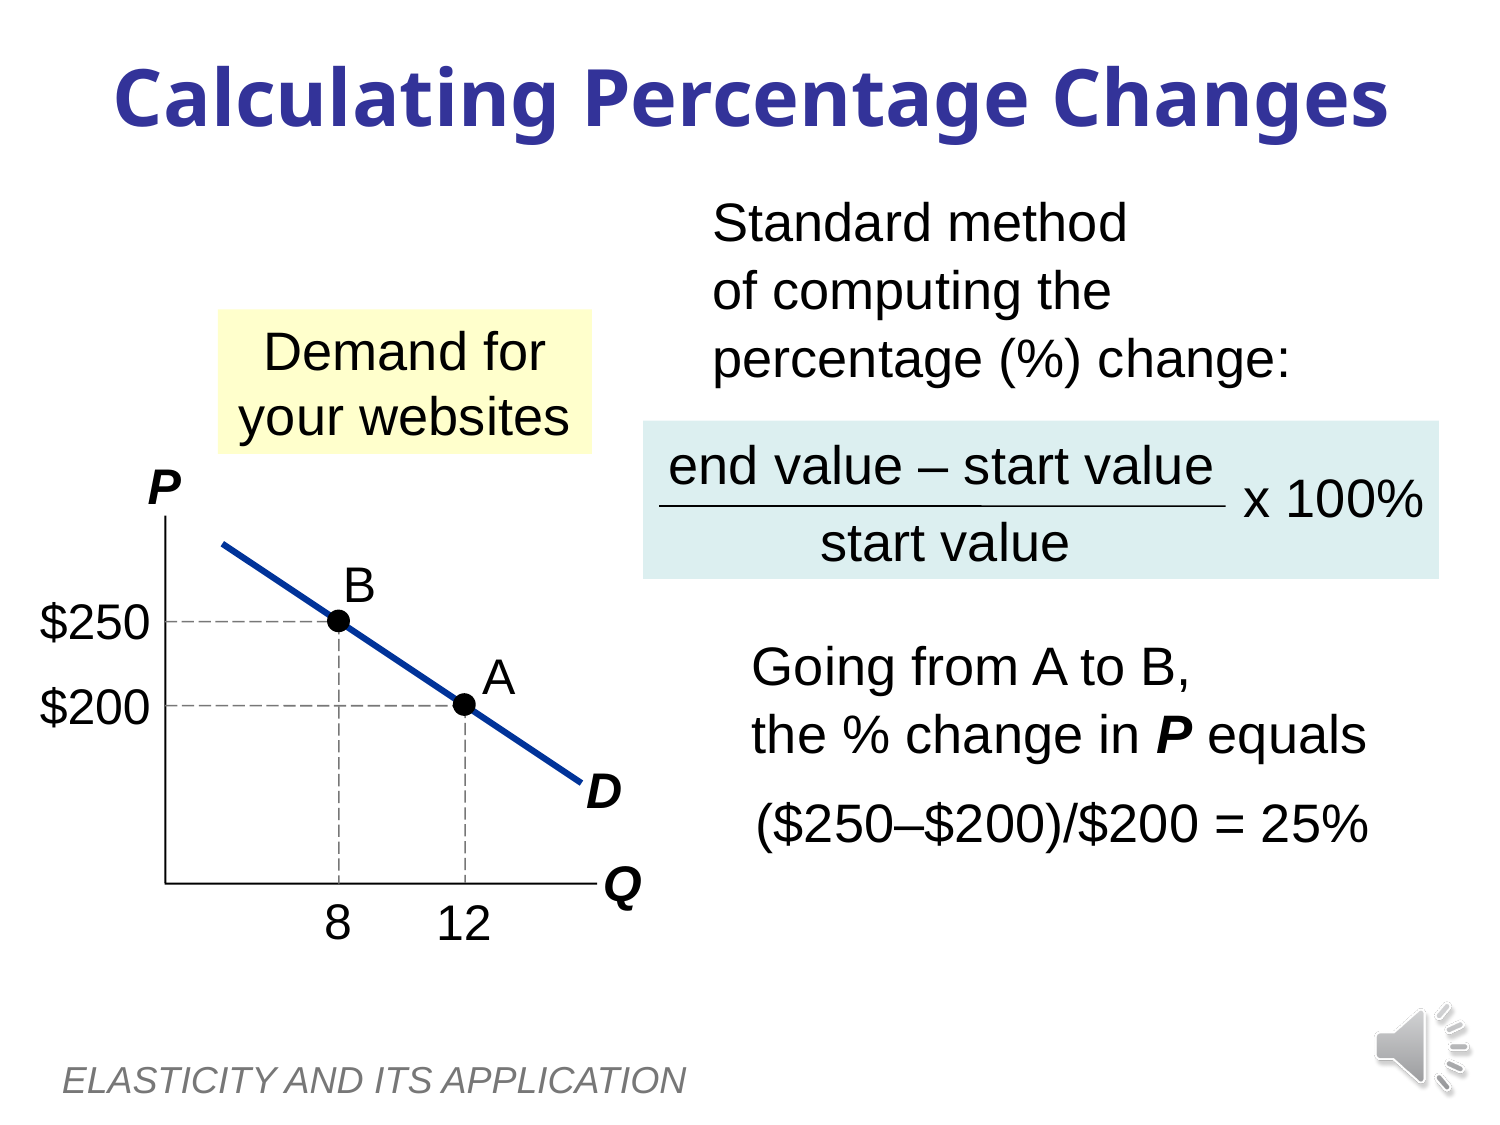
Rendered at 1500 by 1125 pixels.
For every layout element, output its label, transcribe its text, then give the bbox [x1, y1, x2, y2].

text_box ($250–$200)/$200 = 25% [725, 780, 1401, 861]
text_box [624, 420, 1447, 581]
text_box Demand for your websites [217, 309, 592, 445]
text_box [535, 589, 673, 920]
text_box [113, 447, 619, 543]
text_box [20, 545, 391, 635]
text_box Going from A to B, the % change in P equals [737, 620, 1385, 780]
text_box Standard method of computing the percentage (%) change: [697, 176, 1345, 403]
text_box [15, 636, 532, 959]
slide_number [1361, 1048, 1475, 1110]
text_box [390, 543, 655, 827]
footer ELASTICITY AND ITS APPLICATION [46, 1048, 1251, 1109]
title Calculating Percentage Changes [38, 41, 1465, 149]
picture [1374, 999, 1476, 1101]
